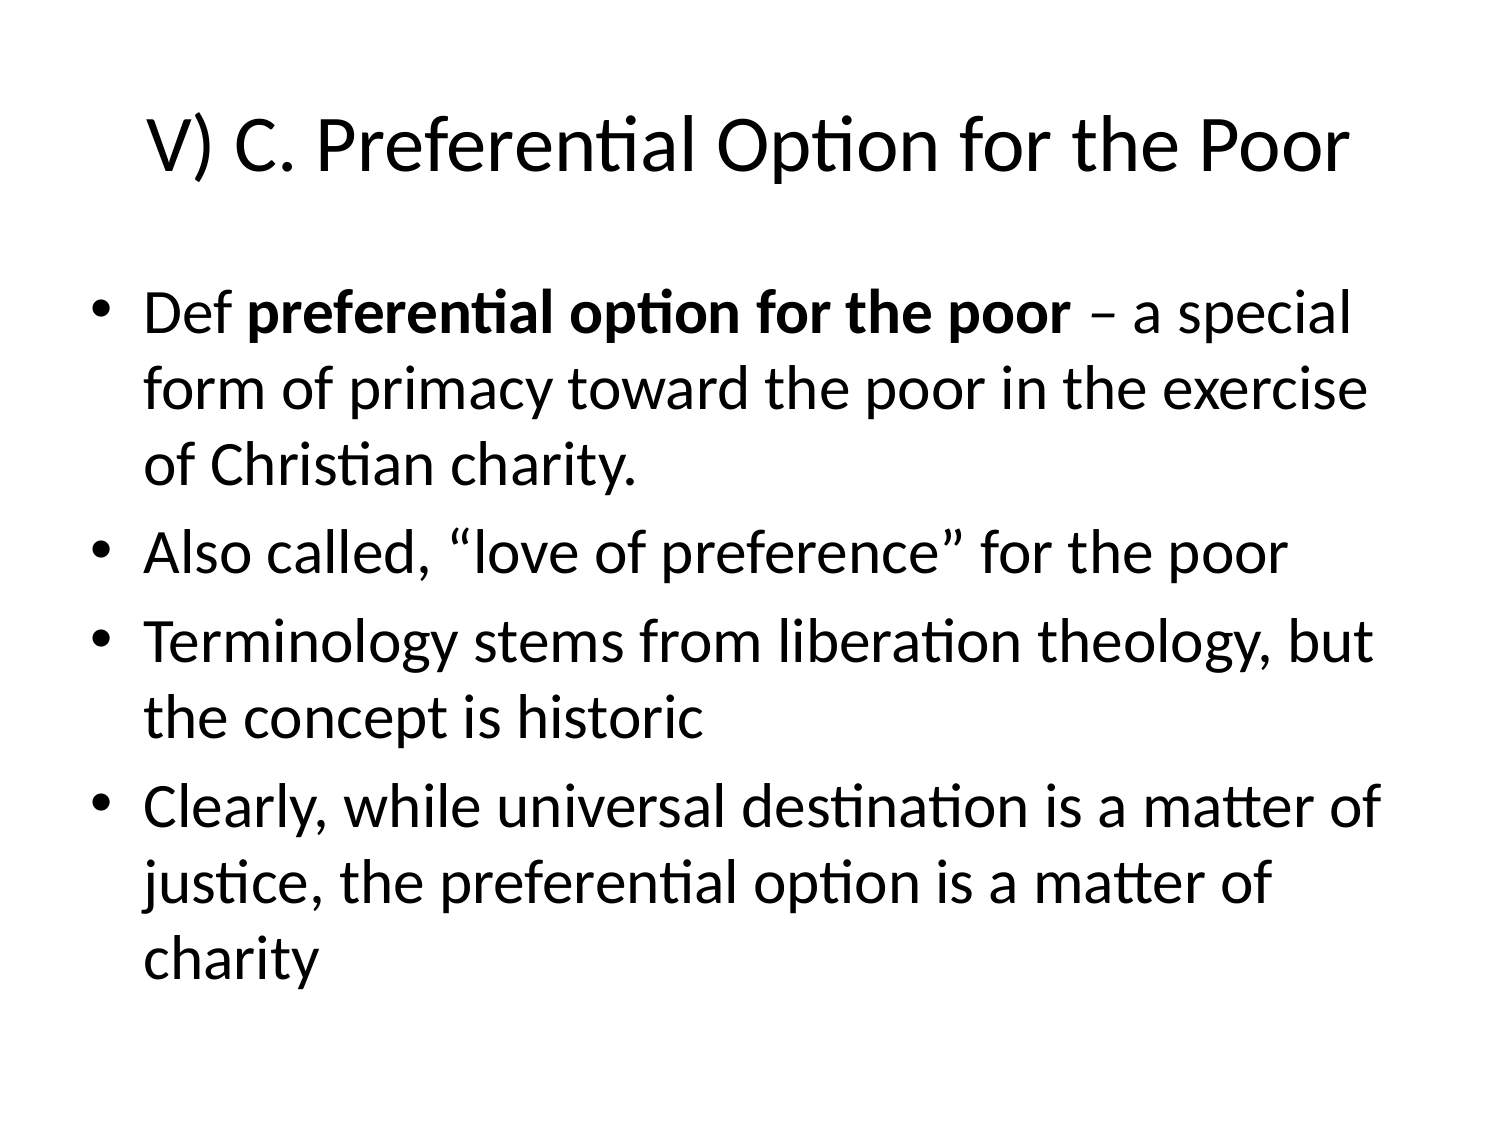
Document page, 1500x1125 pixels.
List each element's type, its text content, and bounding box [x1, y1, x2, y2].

list Def preferential option for the poor – a special form of primacy toward the poor in the exercise of Christian charity. Also called, “love of preference” for the poor Terminology stems from liberation theology, but the concept is historic Clearly, while universal destination is a matter of justice, the preferential option is a matter of charity [75, 262, 1425, 1005]
title V) C. Preferential Option for the Poor [75, 45, 1425, 233]
